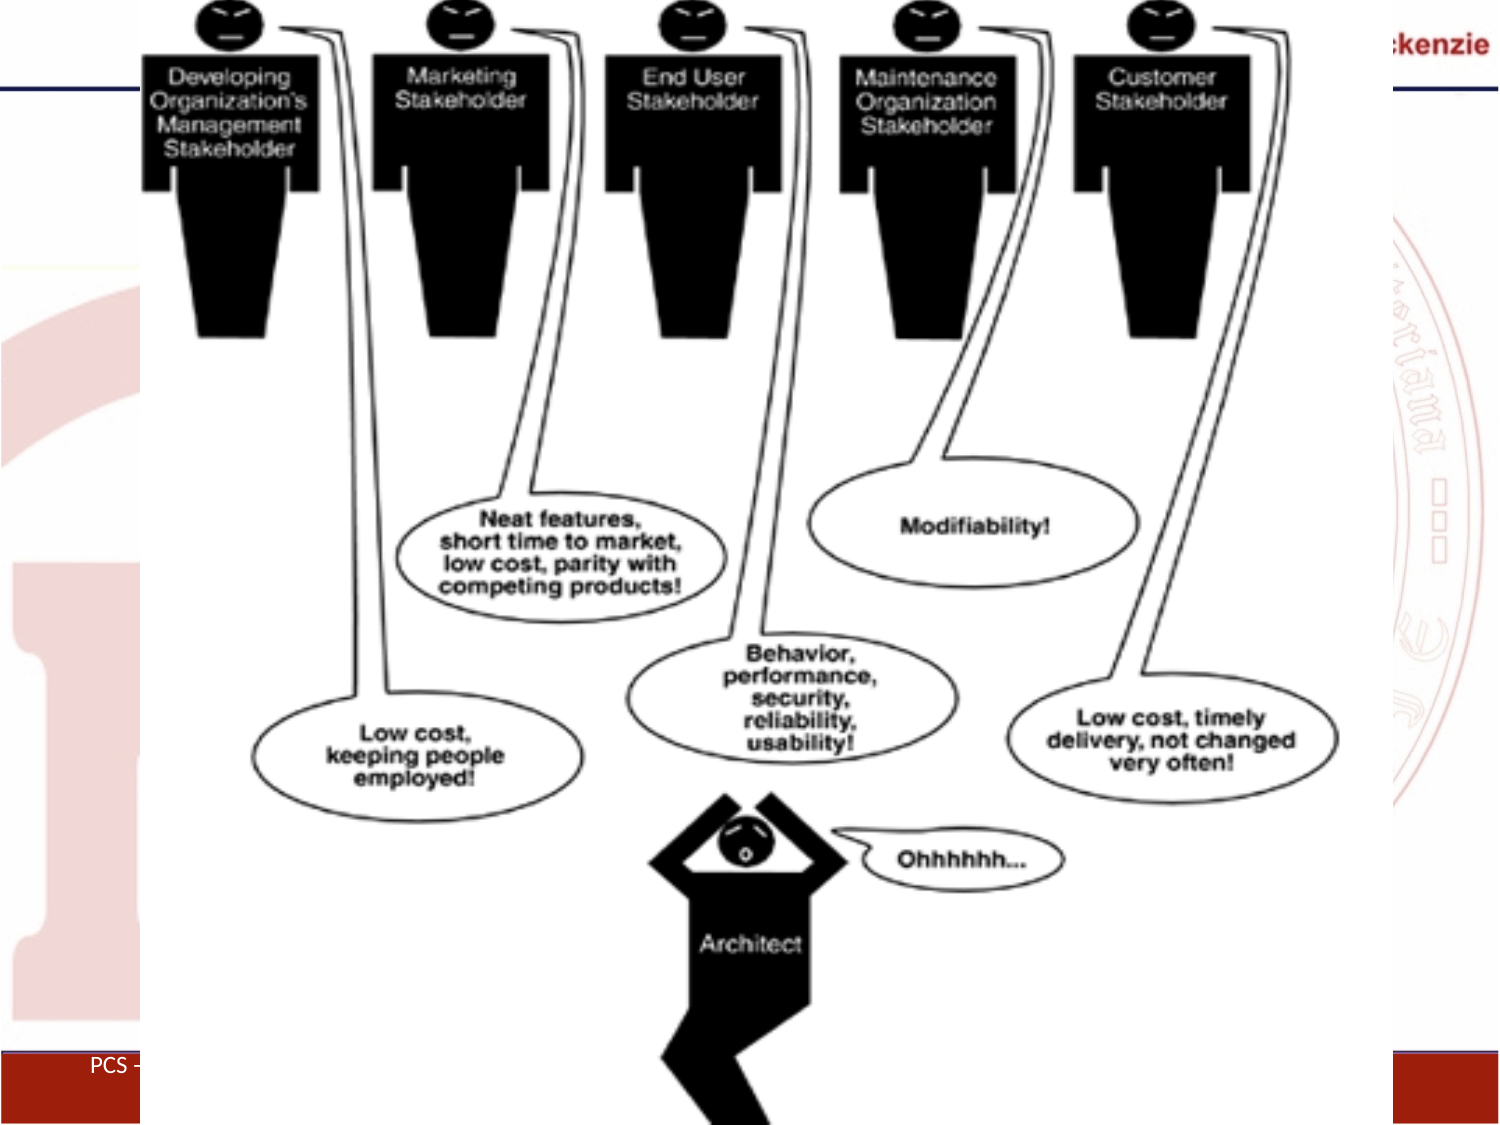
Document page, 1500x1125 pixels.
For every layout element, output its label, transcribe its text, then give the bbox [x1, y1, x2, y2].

footer PCS -5007 [75, 1024, 135, 1103]
picture [0, 0, 1499, 1125]
